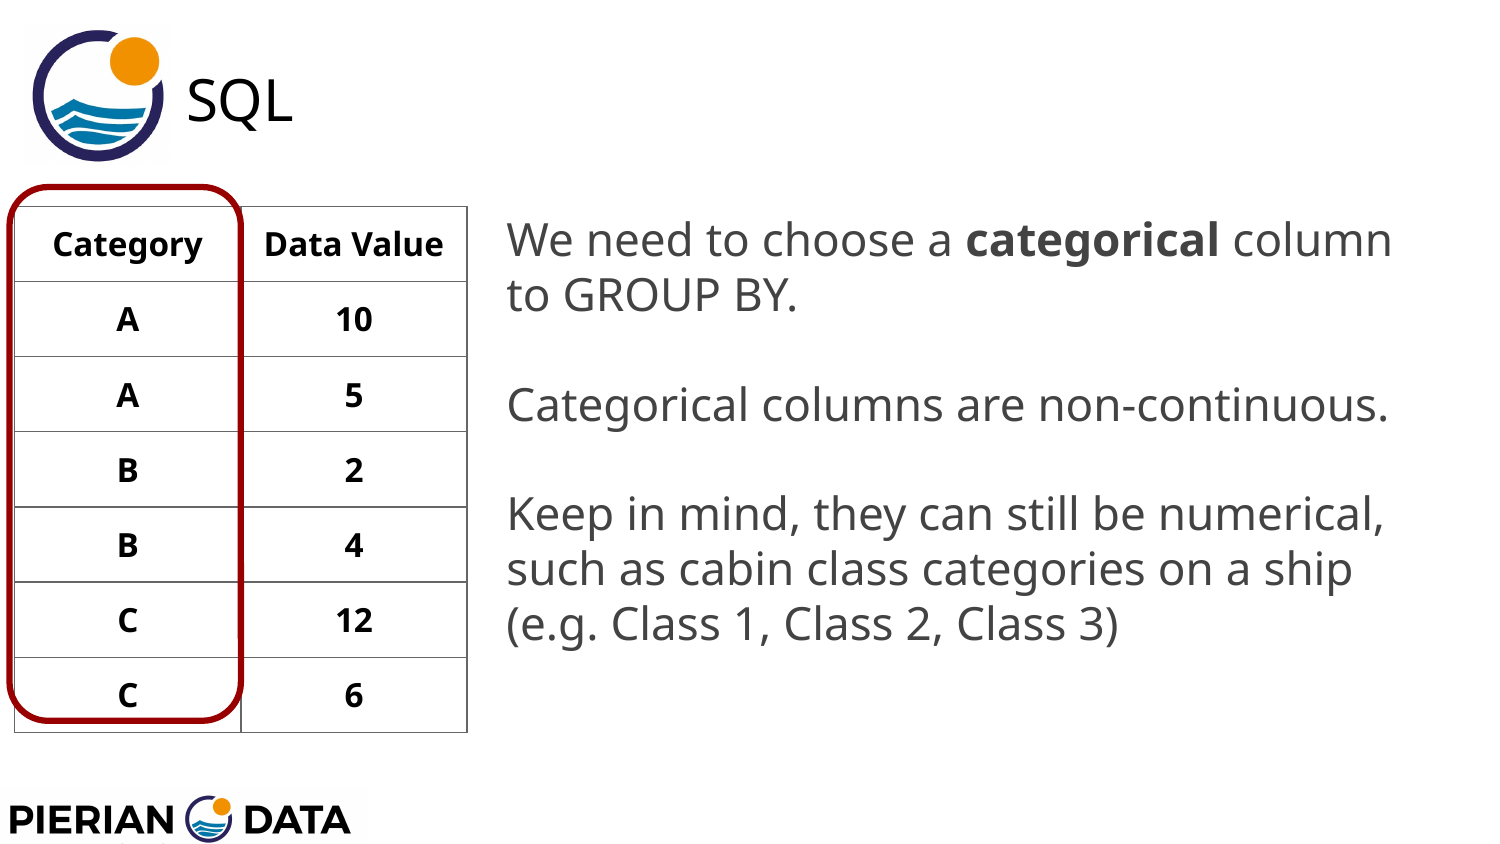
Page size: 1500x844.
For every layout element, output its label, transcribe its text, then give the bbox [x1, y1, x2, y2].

table_cell 12 [242, 583, 466, 657]
table_cell 10 [242, 282, 466, 356]
text_box [9, 187, 241, 721]
table_cell 6 [242, 658, 466, 732]
table_cell 2 [242, 432, 466, 506]
table_cell 5 [242, 357, 466, 431]
table_cell C [15, 694, 240, 732]
picture [24, 24, 172, 167]
title SQL [176, 48, 1449, 143]
table_cell 4 [242, 508, 466, 581]
text_box We need to choose a categorical column to GROUP BY. Categorical columns are non-continuous. Keep in mind, they can still be numerical, such as cabin class categories on a ship (e.g. Class 1, Class 2, Class 3) [491, 195, 1464, 777]
table_header Data Value [242, 207, 466, 281]
picture [0, 787, 368, 844]
